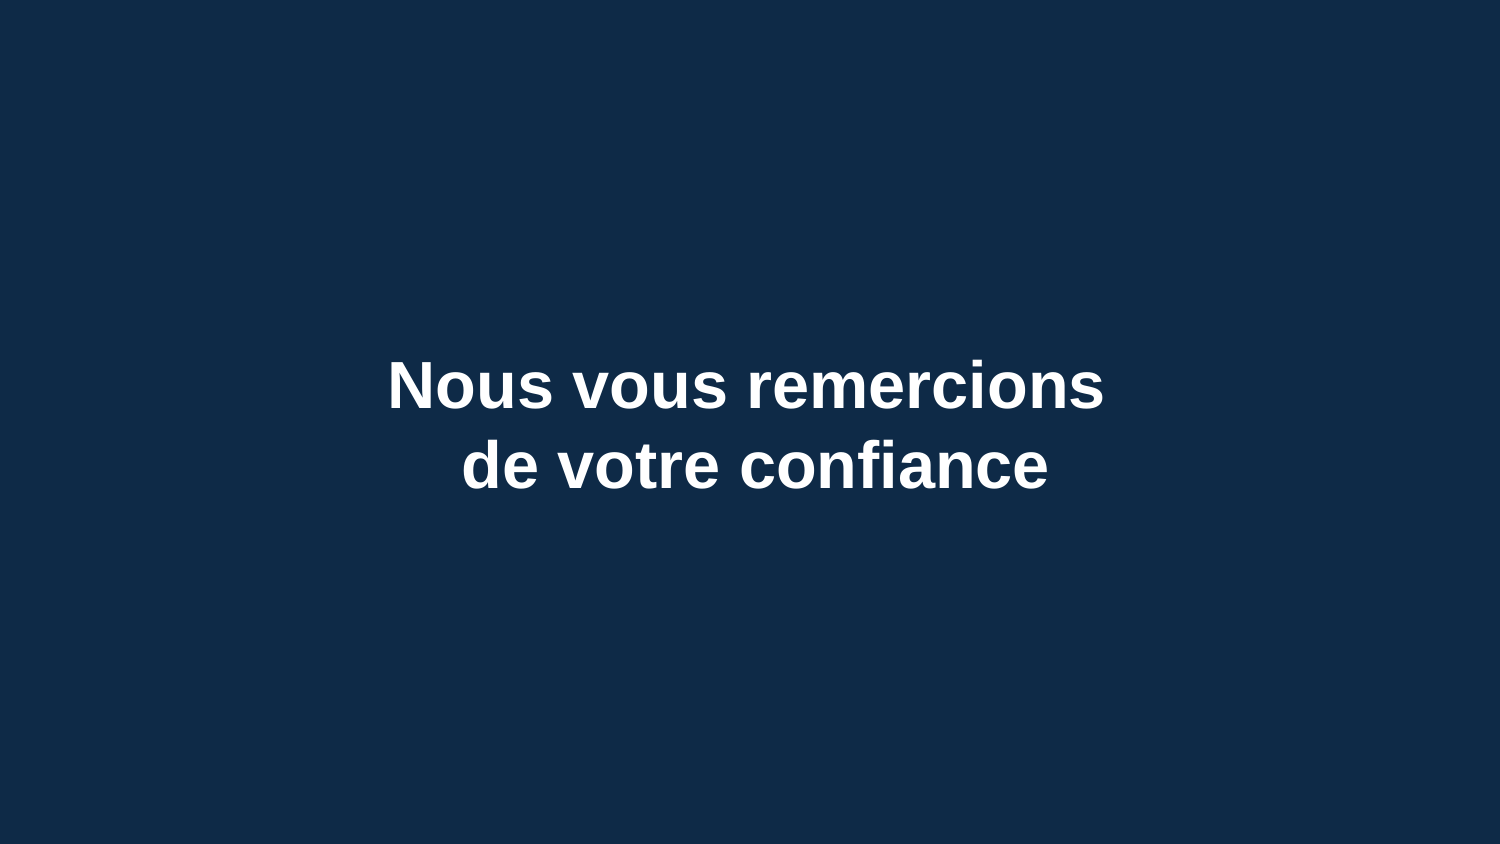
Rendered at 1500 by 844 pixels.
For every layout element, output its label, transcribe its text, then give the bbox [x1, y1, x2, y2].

title Nous vous remercions de votre confiance [125, 326, 1388, 608]
